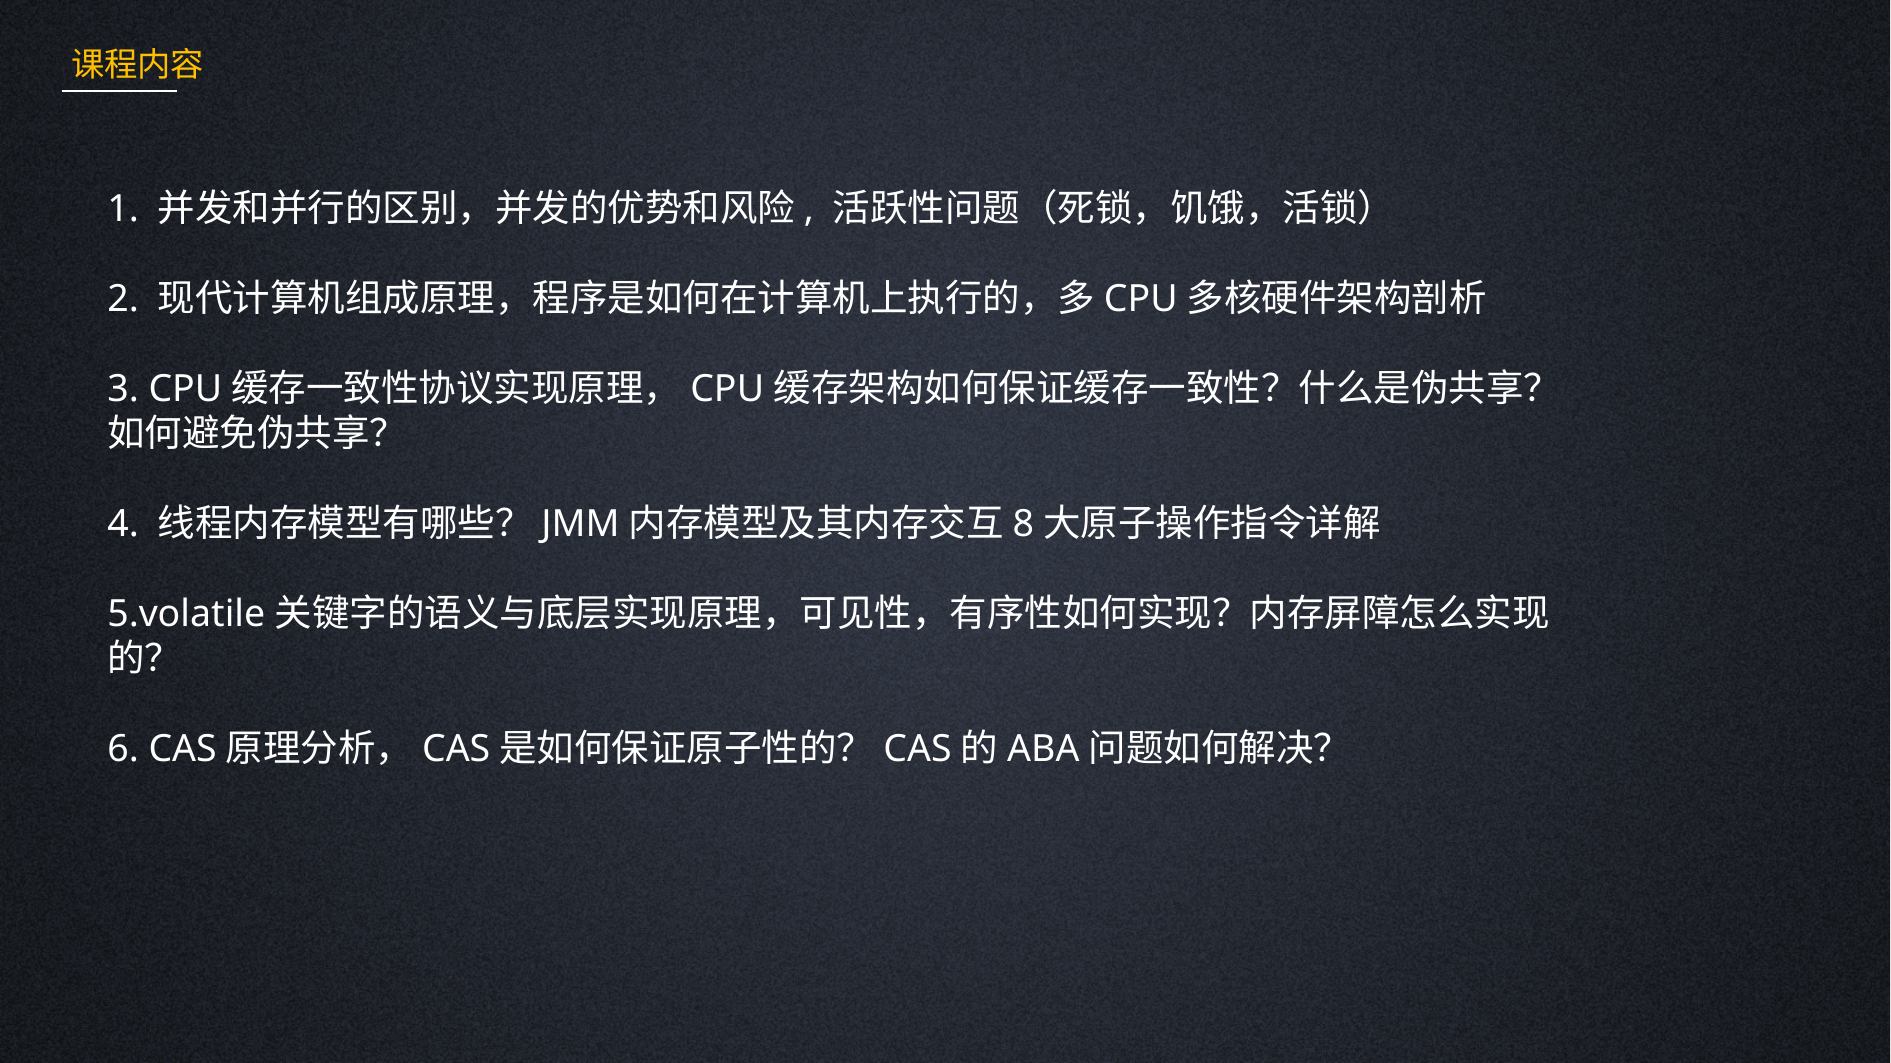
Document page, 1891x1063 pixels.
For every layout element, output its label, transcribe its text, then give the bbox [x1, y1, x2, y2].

text_box 1. 并发和并行的区别，并发的优势和风险, 活跃性问题（死锁，饥饿，活锁） 2. 现代计算机组成原理，程序是如何在计算机上执行的，多CPU多核硬件架构剖析 3. CPU缓存一致性协议实现原理，CPU缓存架构如何保证缓存一致性？什么是伪共享？如何避免伪共享？ 4. 线程内存模型有哪些？JMM内存模型及其内存交互8大原子操作指令详解 5.volatile关键字的语义与底层实现原理，可见性，有序性如何实现？内存屏障怎么实现的？ 6. CAS原理分析，CAS是如何保证原子性的？CAS的ABA问题如何解决？ [92, 177, 1599, 777]
text_box 课程内容 [56, 35, 220, 90]
picture [0, 0, 1891, 1063]
